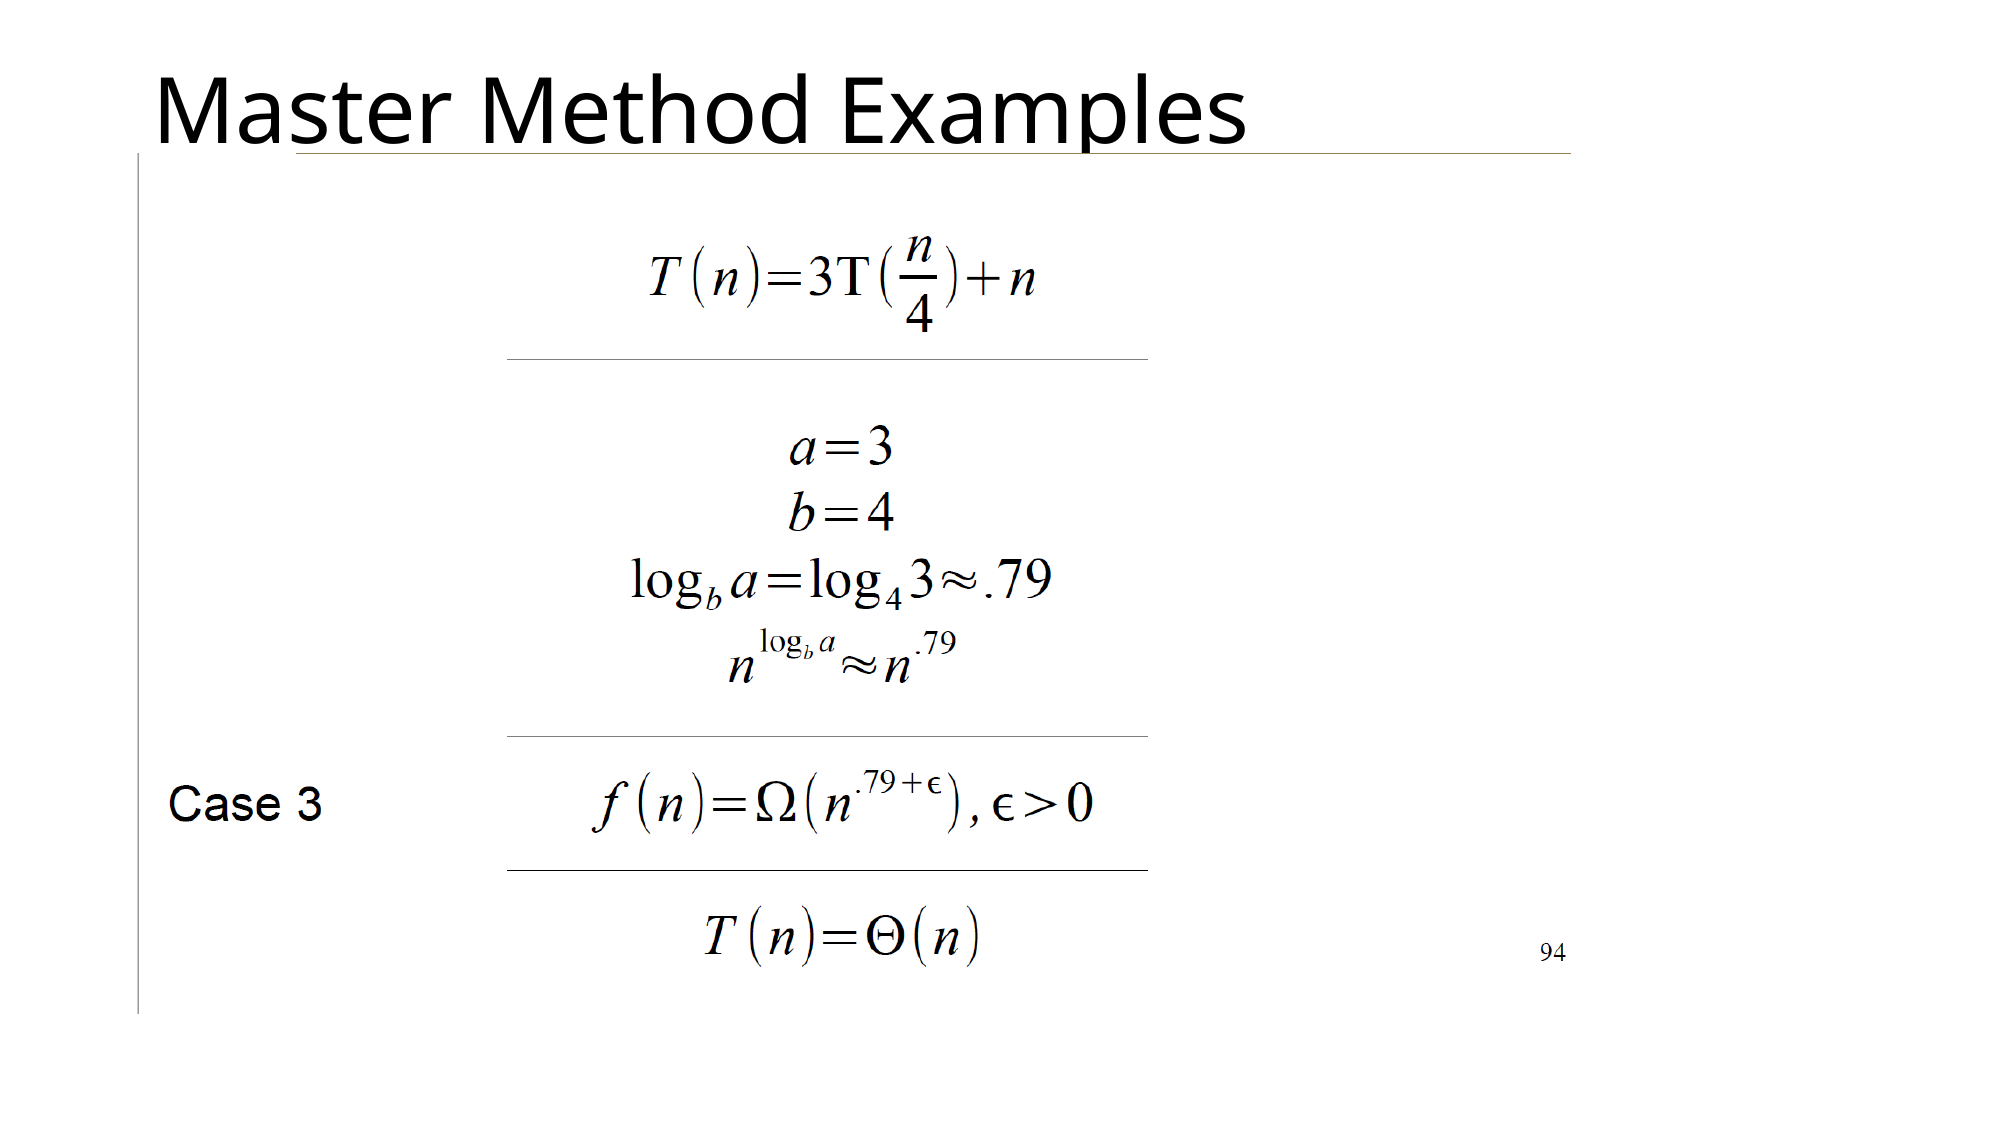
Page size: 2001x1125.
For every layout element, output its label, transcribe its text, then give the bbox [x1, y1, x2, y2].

title Master Method Examples [137, 59, 1863, 278]
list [137, 153, 1613, 1014]
